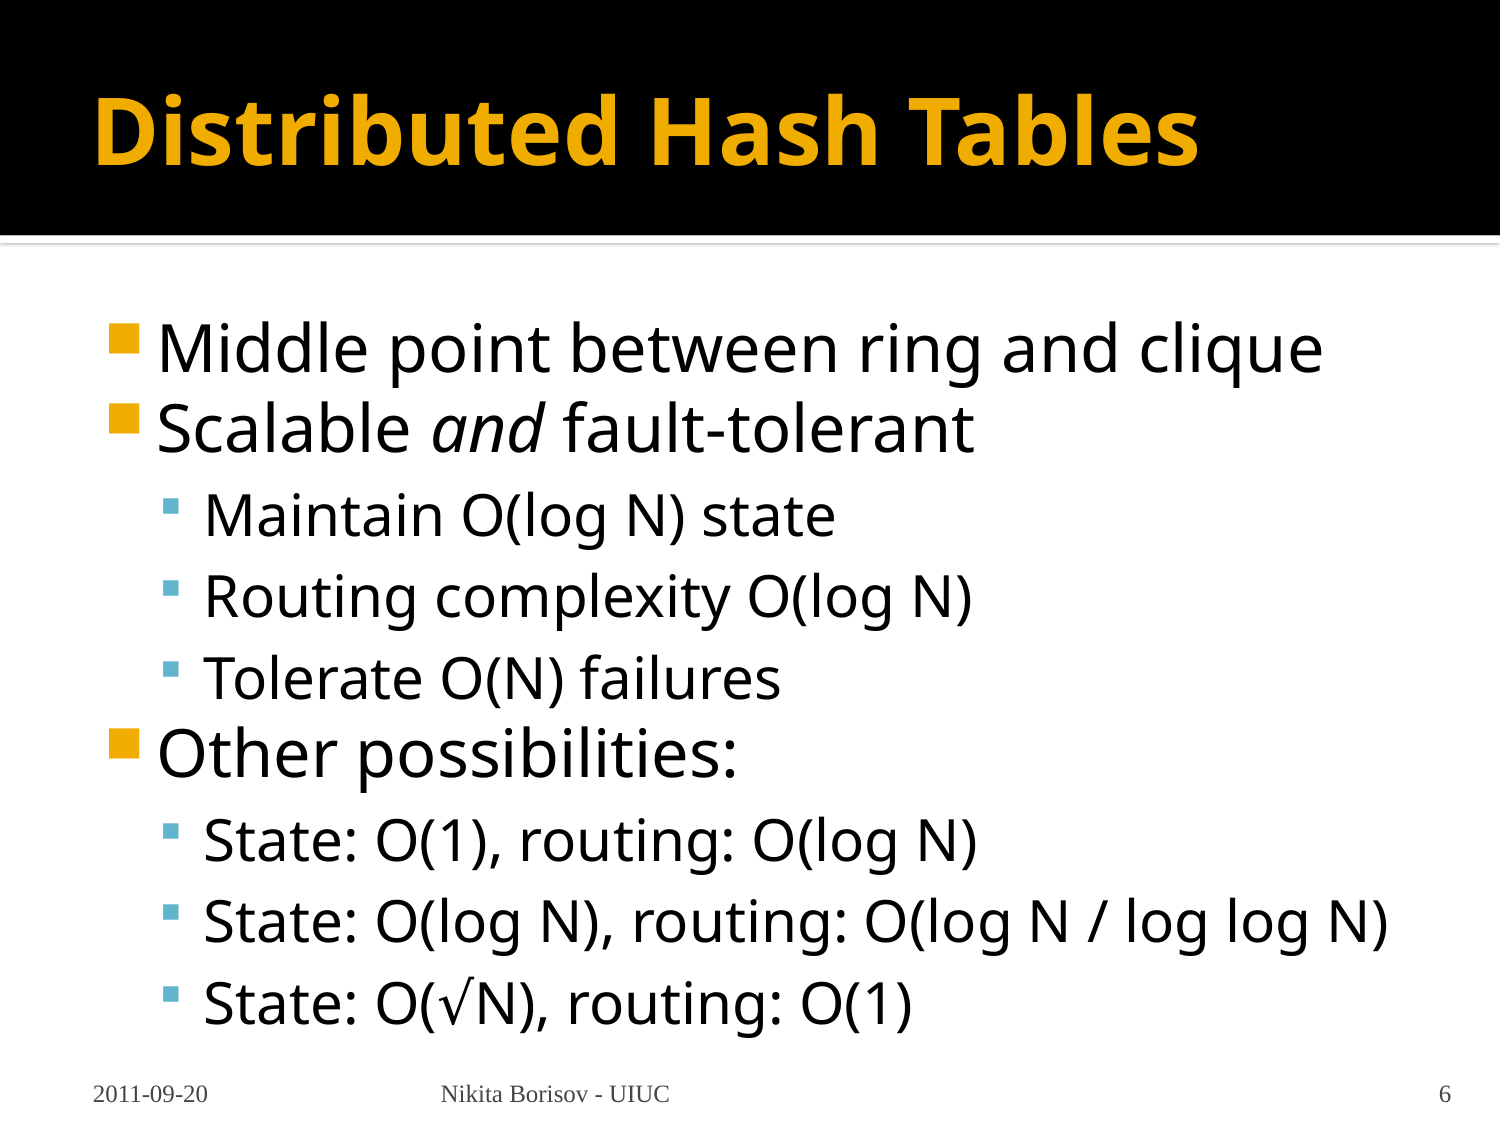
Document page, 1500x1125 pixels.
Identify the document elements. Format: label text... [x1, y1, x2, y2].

slide_number 6 [1345, 1062, 1467, 1108]
footer Nikita Borisov - UIUC [433, 1062, 1337, 1108]
title Distributed Hash Tables [75, 25, 1425, 231]
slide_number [75, 1062, 425, 1108]
list Middle point between ring and clique Scalable and fault-tolerant Maintain O(log N) state Routing complexity O(log N) Tolerate O(N) failures Other possibilities: State: O(1), routing: O(log N) State: O(log N), routing: O(log N / log log N) State: O(√N), routing: O(1) [75, 291, 1425, 1050]
